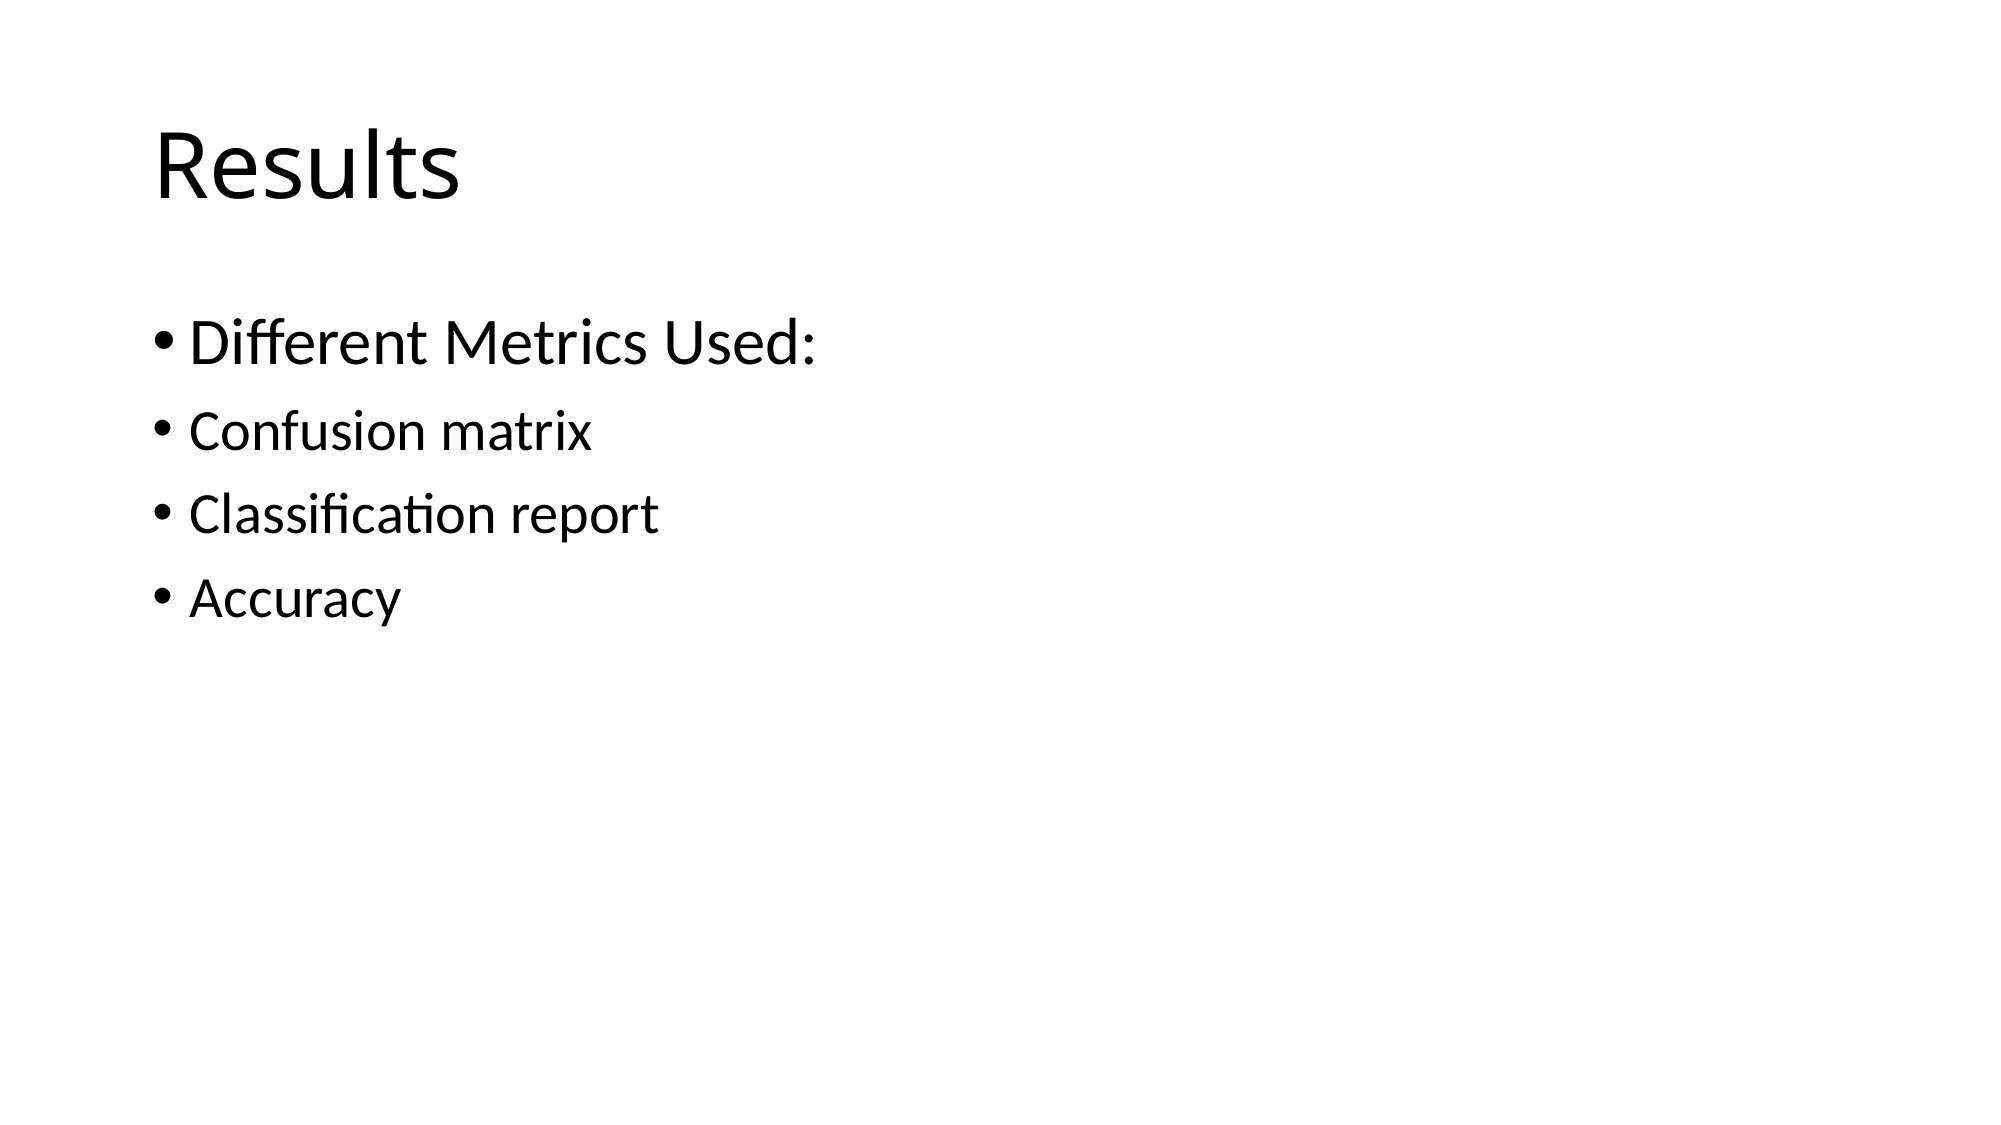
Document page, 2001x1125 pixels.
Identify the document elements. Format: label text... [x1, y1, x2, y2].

list Different Metrics Used: Confusion matrix Classification report Accuracy [137, 299, 1863, 1014]
title Results [137, 59, 1863, 278]
